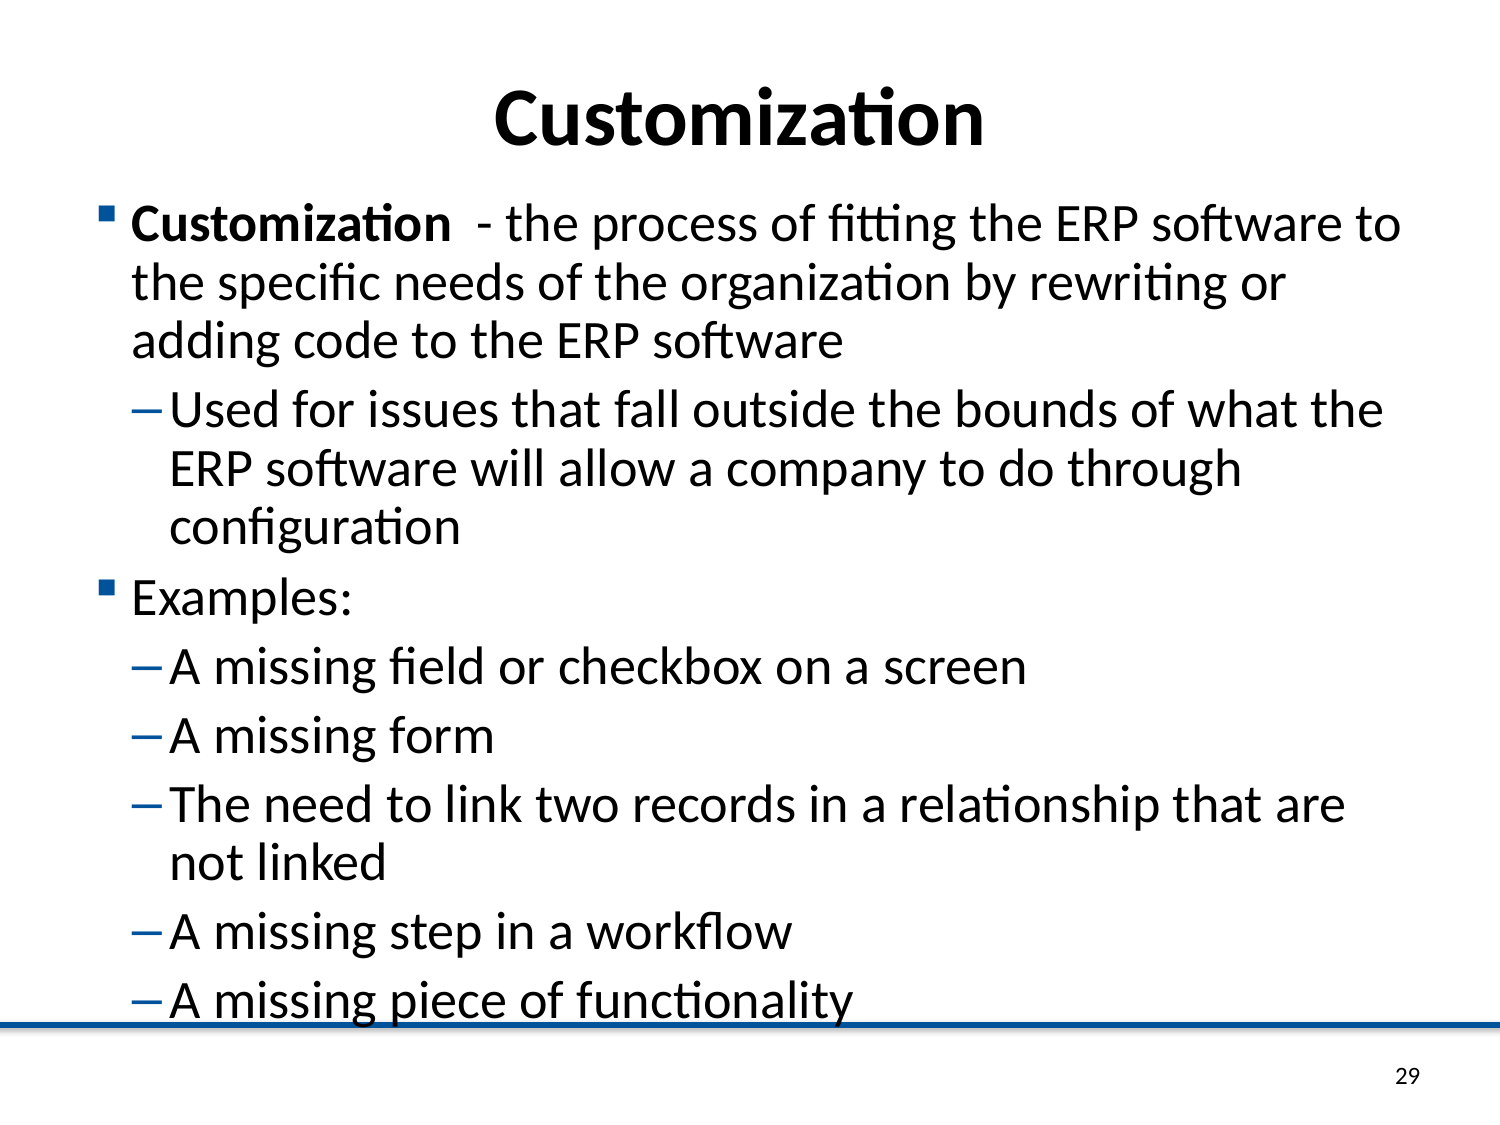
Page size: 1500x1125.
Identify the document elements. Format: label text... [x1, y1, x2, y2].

title Customization [74, 24, 1426, 213]
list Customization - the process of fitting the ERP software to the specific needs of the organization by rewriting or adding code to the ERP software Used for issues that fall outside the bounds of what the ERP software will allow a company to do through configuration Examples: A missing field or checkbox on a screen A missing form The need to link two records in a relationship that are not linked A missing step in a workflow A missing piece of functionality [79, 187, 1430, 931]
slide_number 29 [1097, 1044, 1436, 1105]
